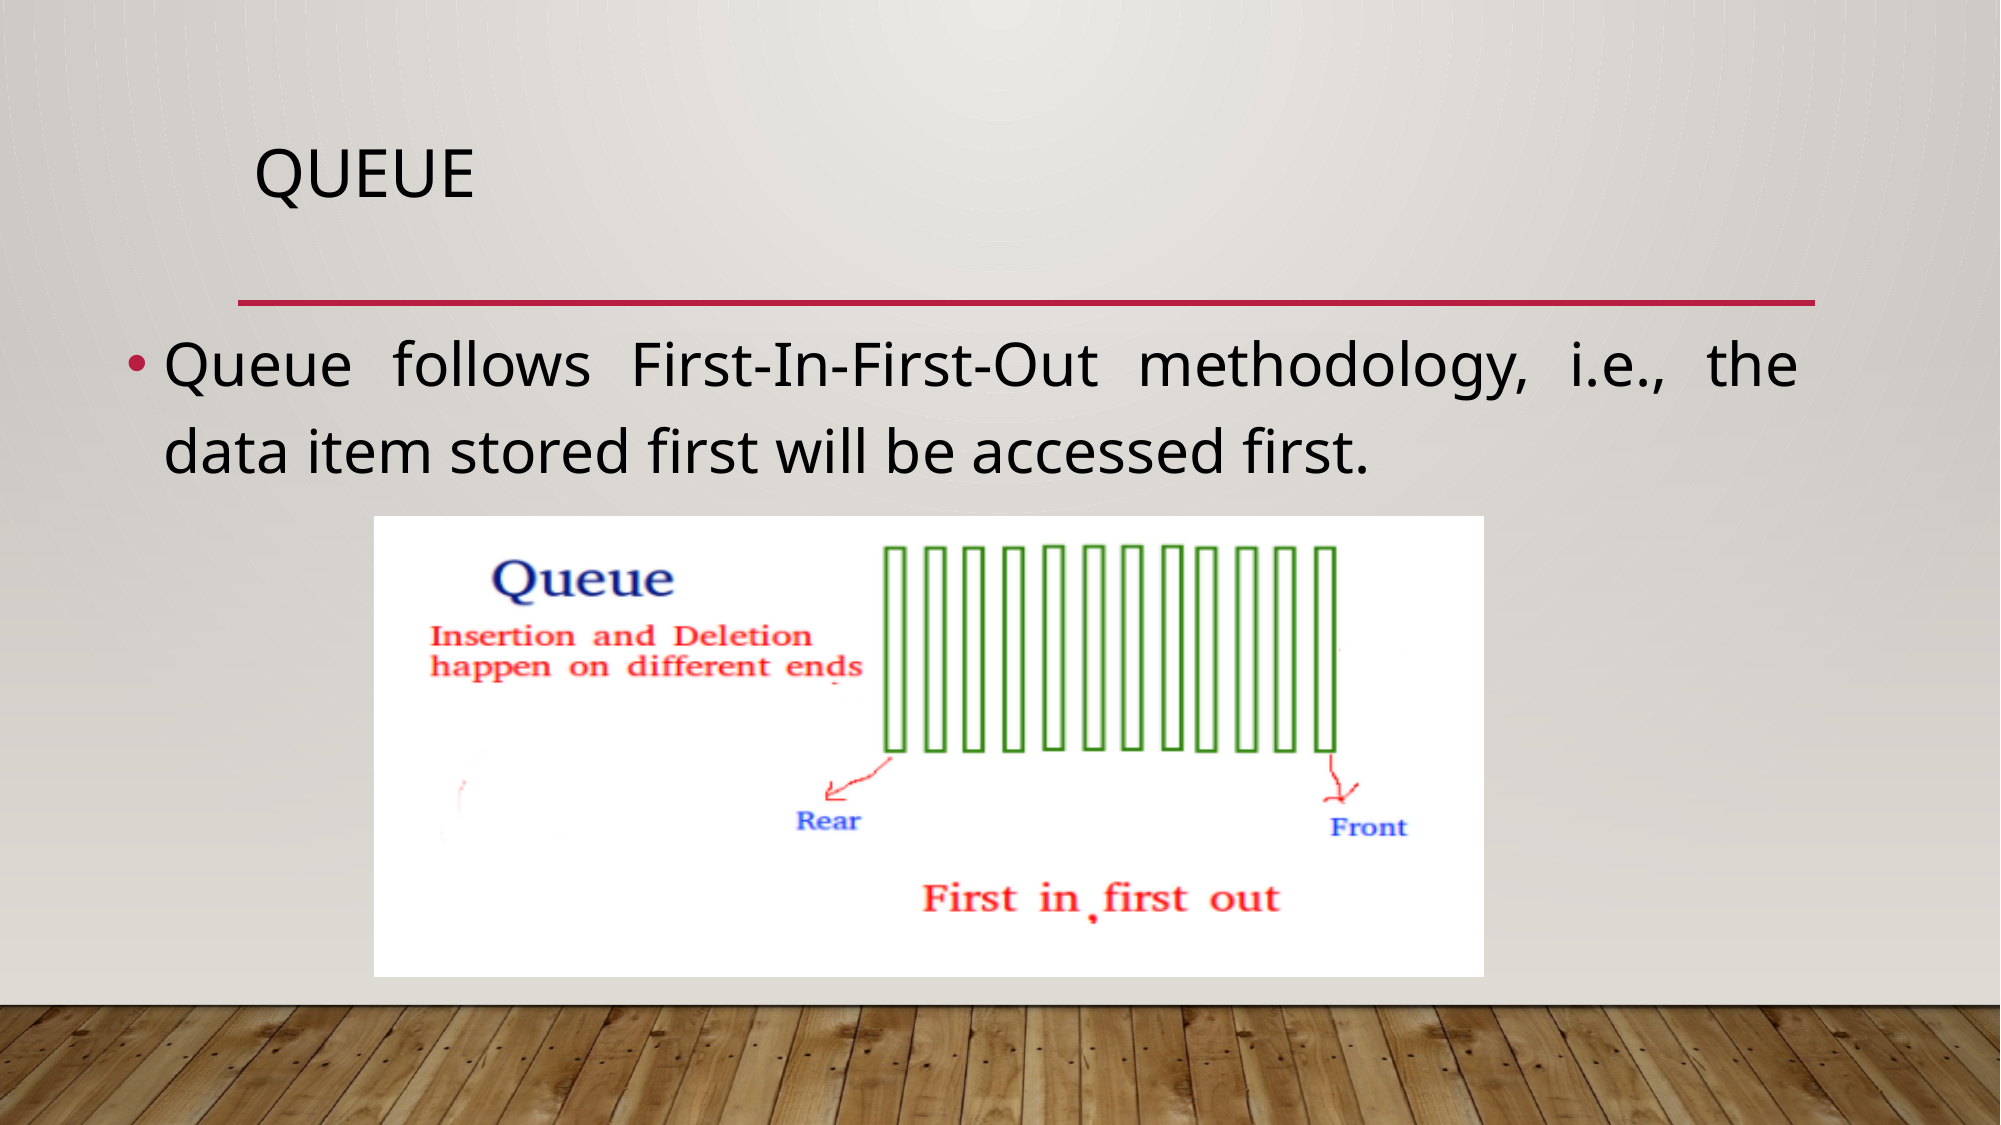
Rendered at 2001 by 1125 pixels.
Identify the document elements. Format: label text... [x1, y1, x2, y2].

picture [373, 516, 1484, 977]
picture [0, 1005, 2000, 1125]
title Queue [238, 131, 1814, 304]
list Queue follows First-In-First-Out methodology, i.e., the data item stored first will be accessed first. [111, 304, 1817, 764]
